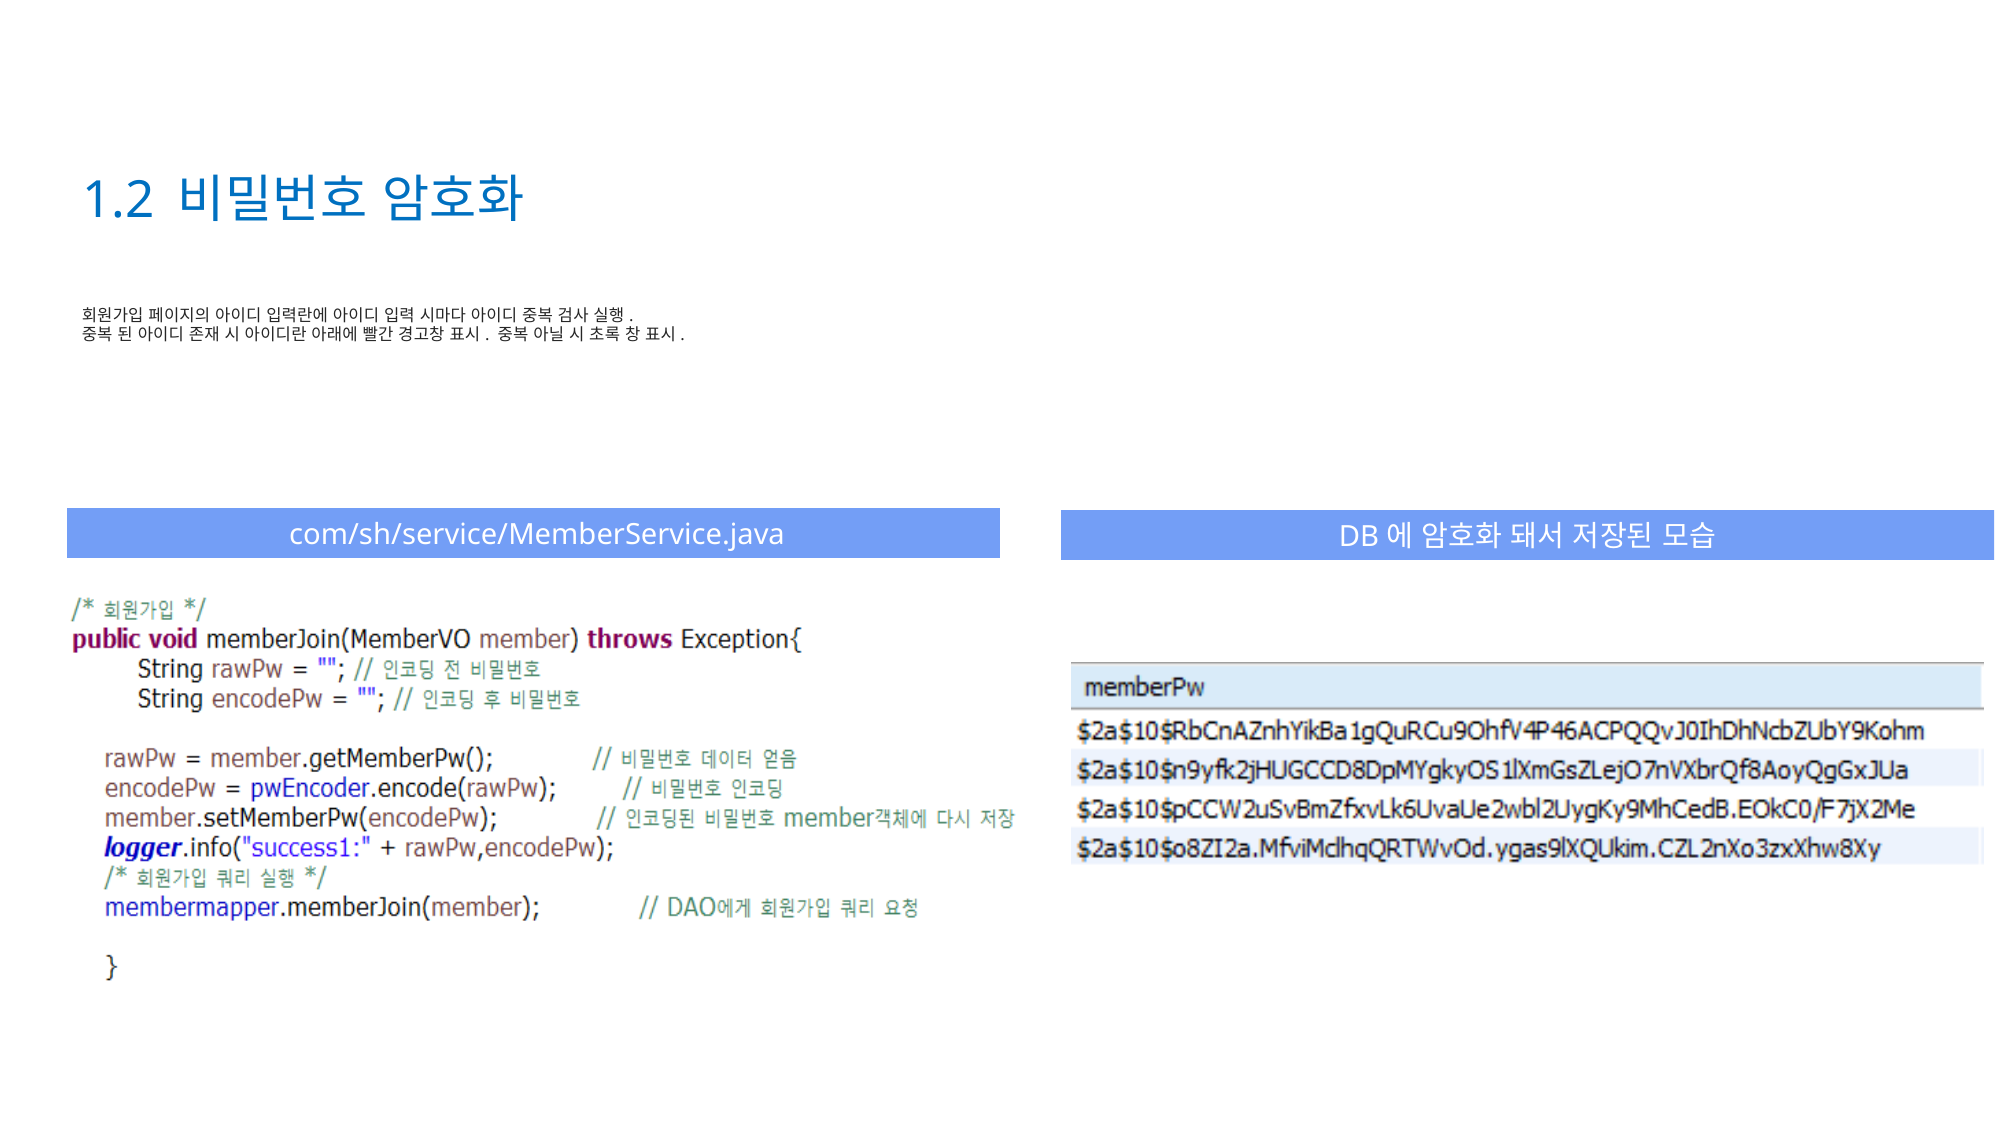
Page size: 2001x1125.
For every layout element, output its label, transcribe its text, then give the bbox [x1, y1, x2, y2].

picture [50, 562, 1062, 993]
text_box DB에 암호화 돼서 저장된 모습 [1061, 510, 1995, 560]
text_box com/sh/service/MemberService.java [67, 508, 1000, 558]
picture [1071, 662, 1984, 874]
text_box 회원가입 페이지의 아이디 입력란에 아이디 입력 시마다 아이디 중복 검사 실행. 중복 된 아이디 존재 시 아이디란 아래에 빨간 경고창 표시. 중복 아닐 시 초록 창 표시. [67, 296, 1001, 352]
text_box 1.2 비밀번호 암호화 [67, 150, 607, 252]
